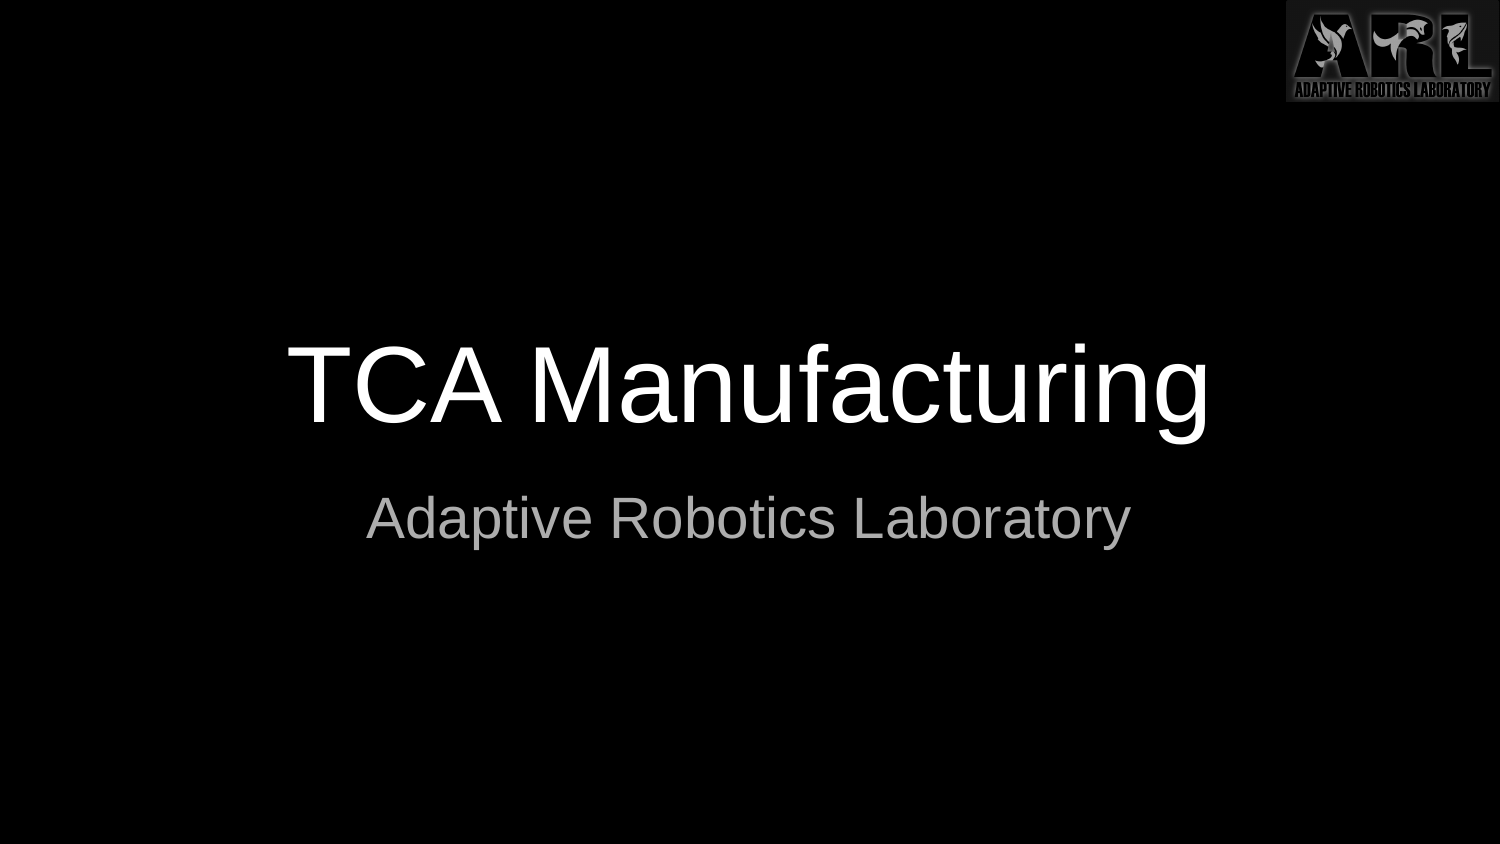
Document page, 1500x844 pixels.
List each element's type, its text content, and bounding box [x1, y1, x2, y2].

subtitle Adaptive Robotics Laboratory [51, 464, 1449, 595]
title TCA Manufacturing [51, 122, 1449, 459]
picture [1279, 0, 1500, 103]
